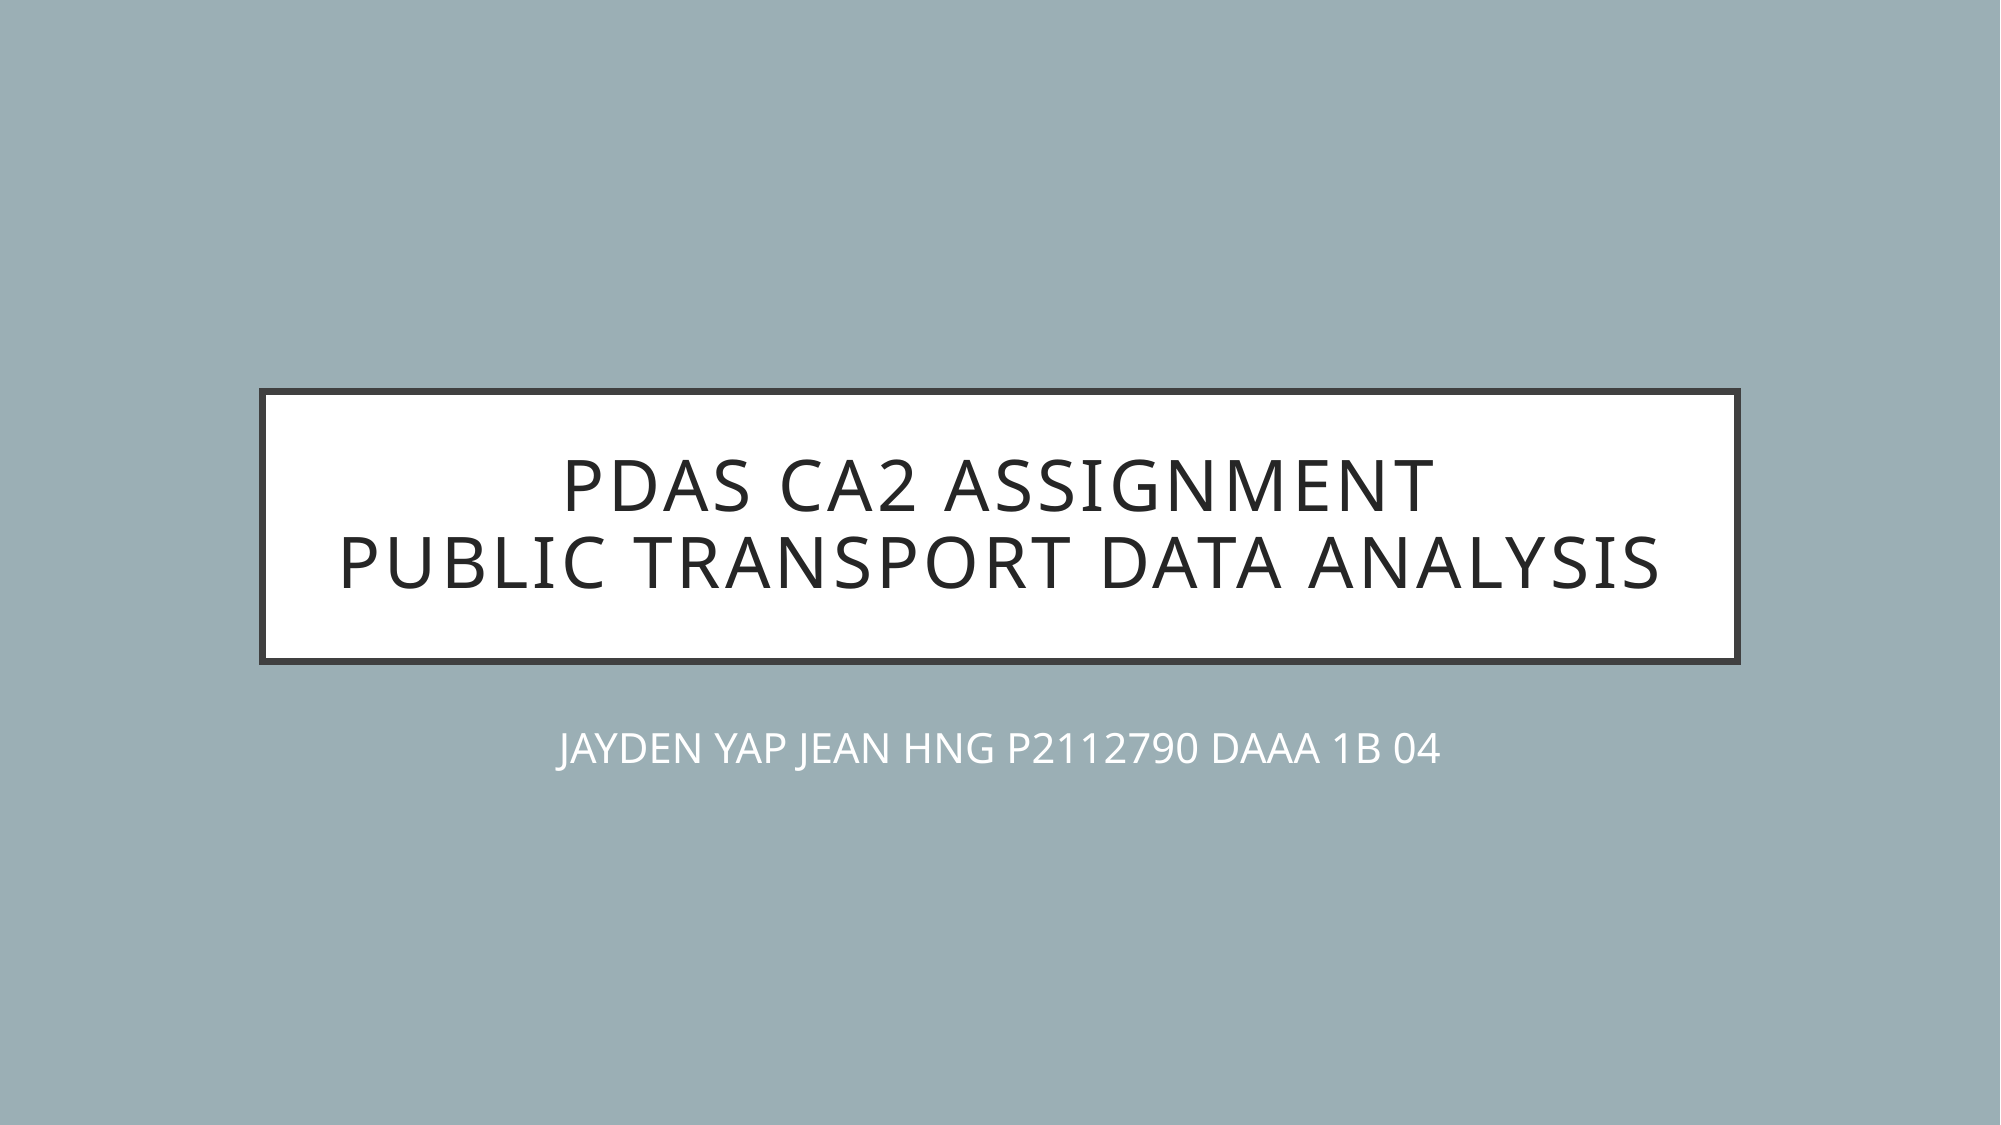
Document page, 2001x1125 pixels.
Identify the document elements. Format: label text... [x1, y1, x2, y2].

title pdas ca2 assignment public transport DATA ANALYSIS [259, 388, 1741, 665]
subtitle JAYDEN YAP JEAN HNG P2112790 DAAA 1B 04 [442, 713, 1558, 918]
